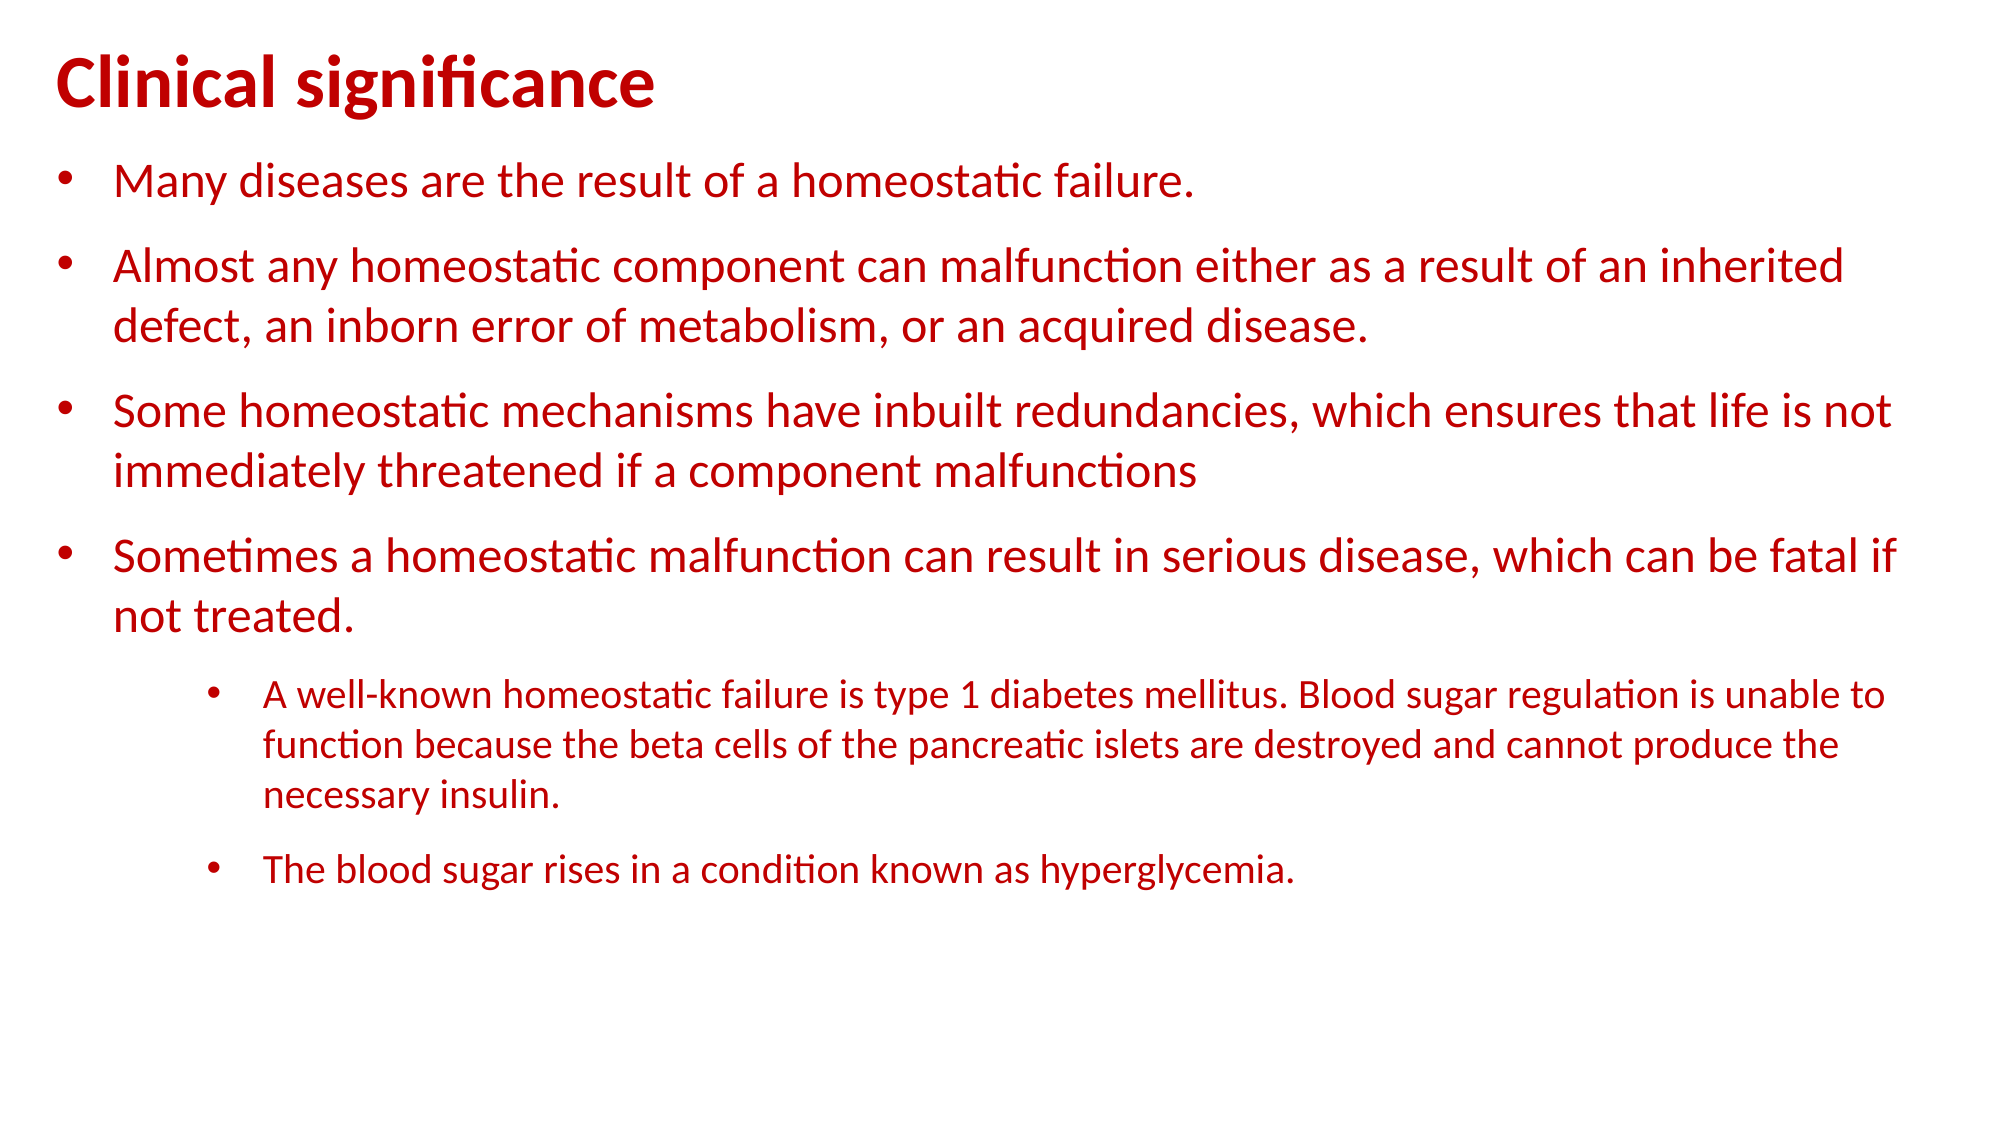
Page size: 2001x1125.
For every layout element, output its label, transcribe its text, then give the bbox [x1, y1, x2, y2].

text_box Clinical significance Many diseases are the result of a homeostatic failure. Almost any homeostatic component can malfunction either as a result of an inherited defect, an inborn error of metabolism, or an acquired disease. Some homeostatic mechanisms have inbuilt redundancies, which ensures that life is not immediately threatened if a component malfunctions Sometimes a homeostatic malfunction can result in serious disease, which can be fatal if not treated. A well-known homeostatic failure is type 1 diabetes mellitus. Blood sugar regulation is unable to function because the beta cells of the pancreatic islets are destroyed and cannot produce the necessary insulin. The blood sugar rises in a condition known as hyperglycemia. [41, 24, 1987, 909]
